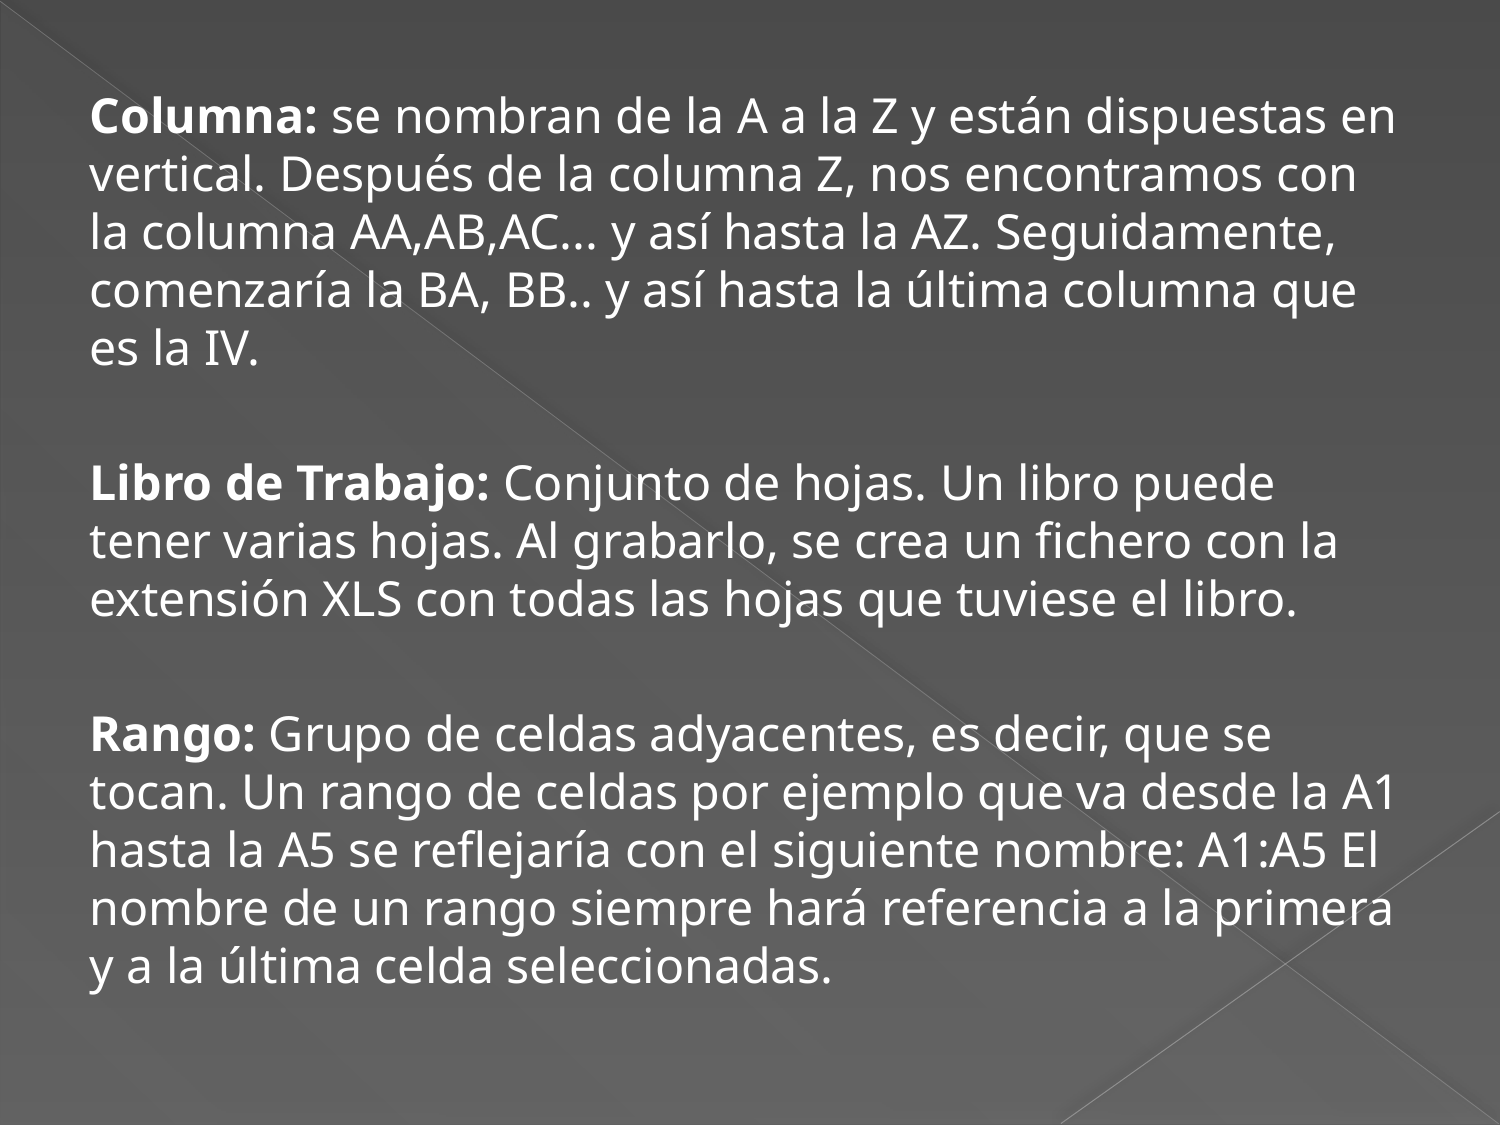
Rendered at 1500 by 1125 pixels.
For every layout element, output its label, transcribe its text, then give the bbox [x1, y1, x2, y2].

list Columna: se nombran de la A a la Z y están dispuestas en vertical. Después de la columna Z, nos encontramos con la columna AA,AB,AC... y así hasta la AZ. Seguidamente, comenzaría la BA, BB.. y así hasta la última columna que es la IV. Libro de Trabajo: Conjunto de hojas. Un libro puede tener varias hojas. Al grabarlo, se crea un fichero con la extensión XLS con todas las hojas que tuviese el libro. Rango: Grupo de celdas adyacentes, es decir, que se tocan. Un rango de celdas por ejemplo que va desde la A1 hasta la A5 se reflejaría con el siguiente nombre: A1:A5 El nombre de un rango siempre hará referencia a la primera y a la última celda seleccionadas. [75, 78, 1425, 1005]
